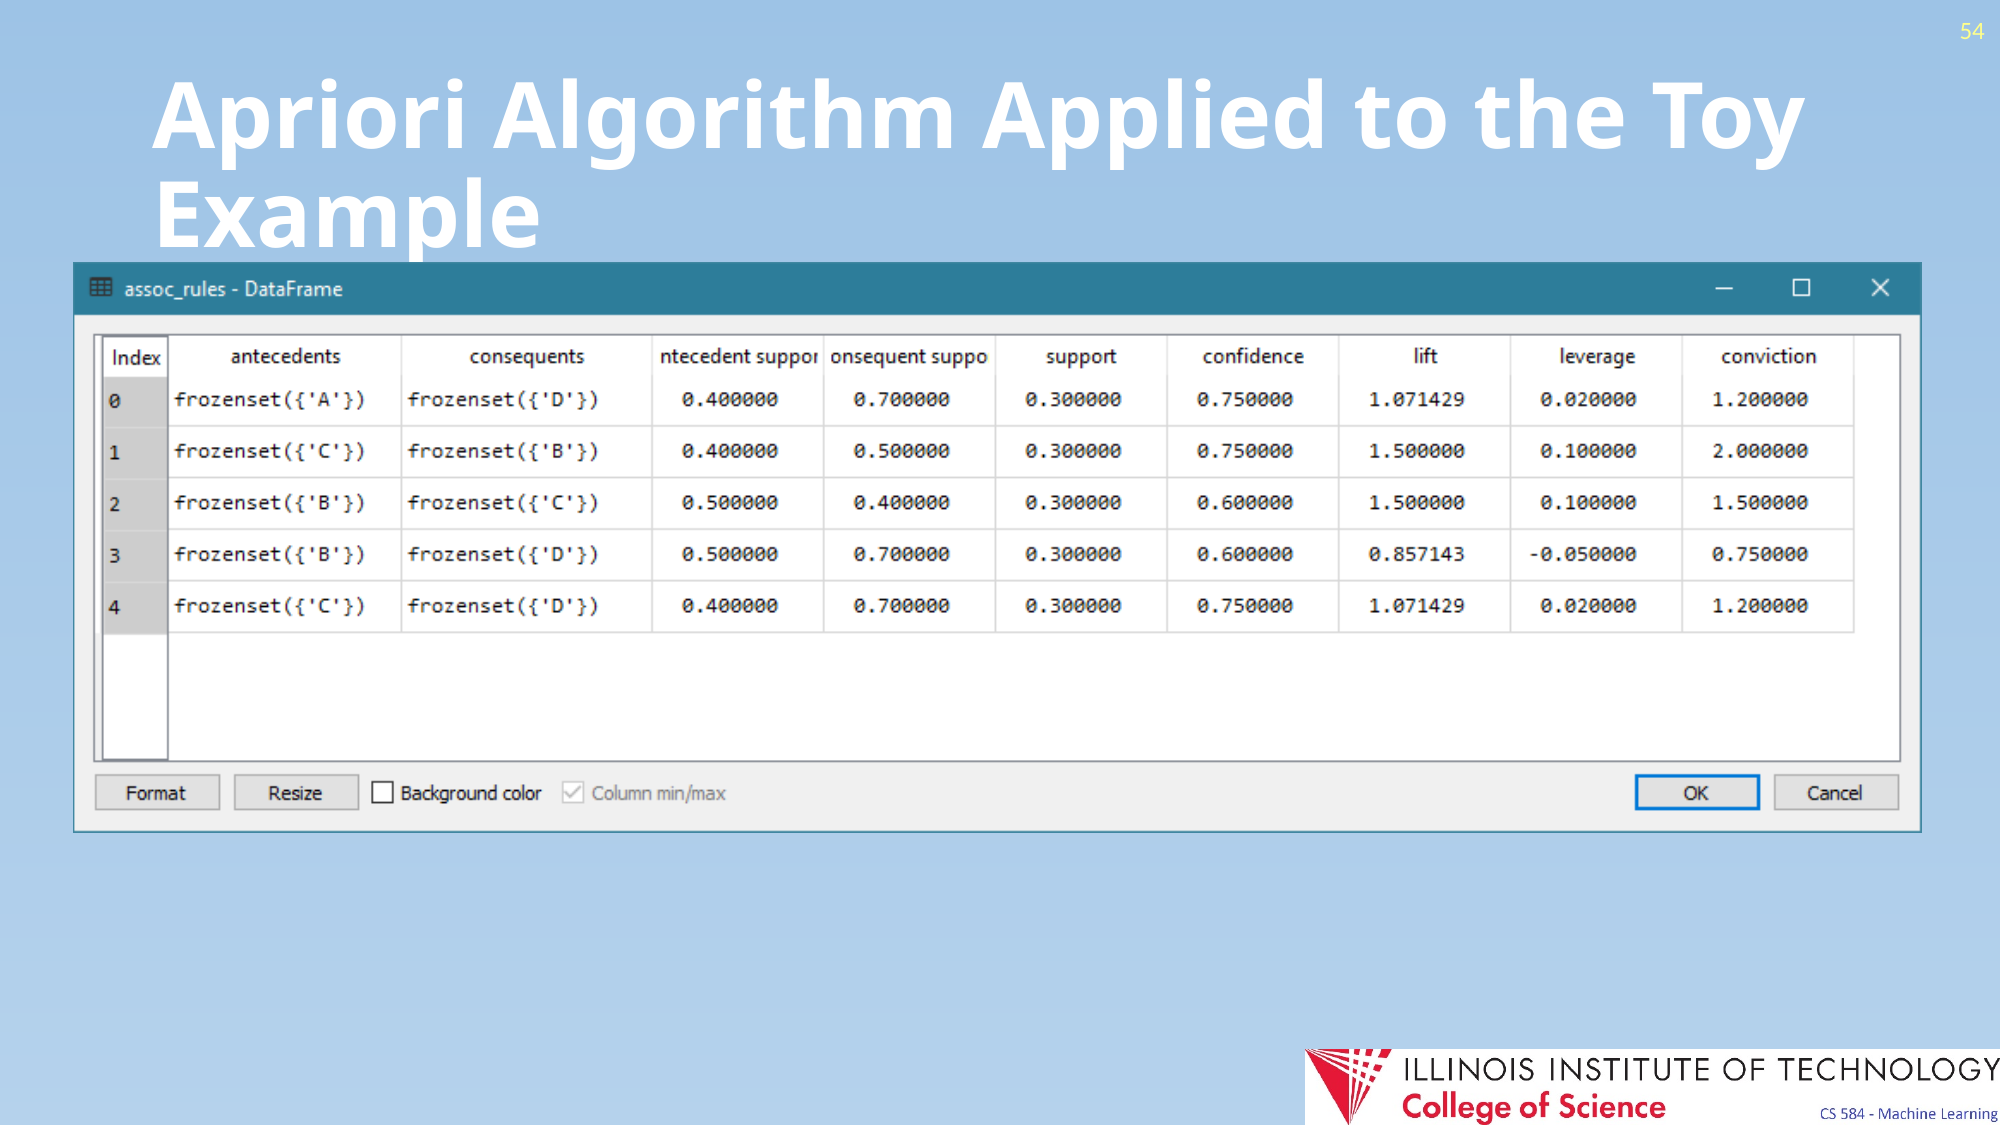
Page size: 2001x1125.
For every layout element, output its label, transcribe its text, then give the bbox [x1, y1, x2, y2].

title Apriori Algorithm Applied to the Toy Example [137, 59, 1863, 262]
slide_number 54 [1550, 0, 2000, 60]
picture [73, 262, 1922, 833]
picture [1305, 1049, 2000, 1125]
